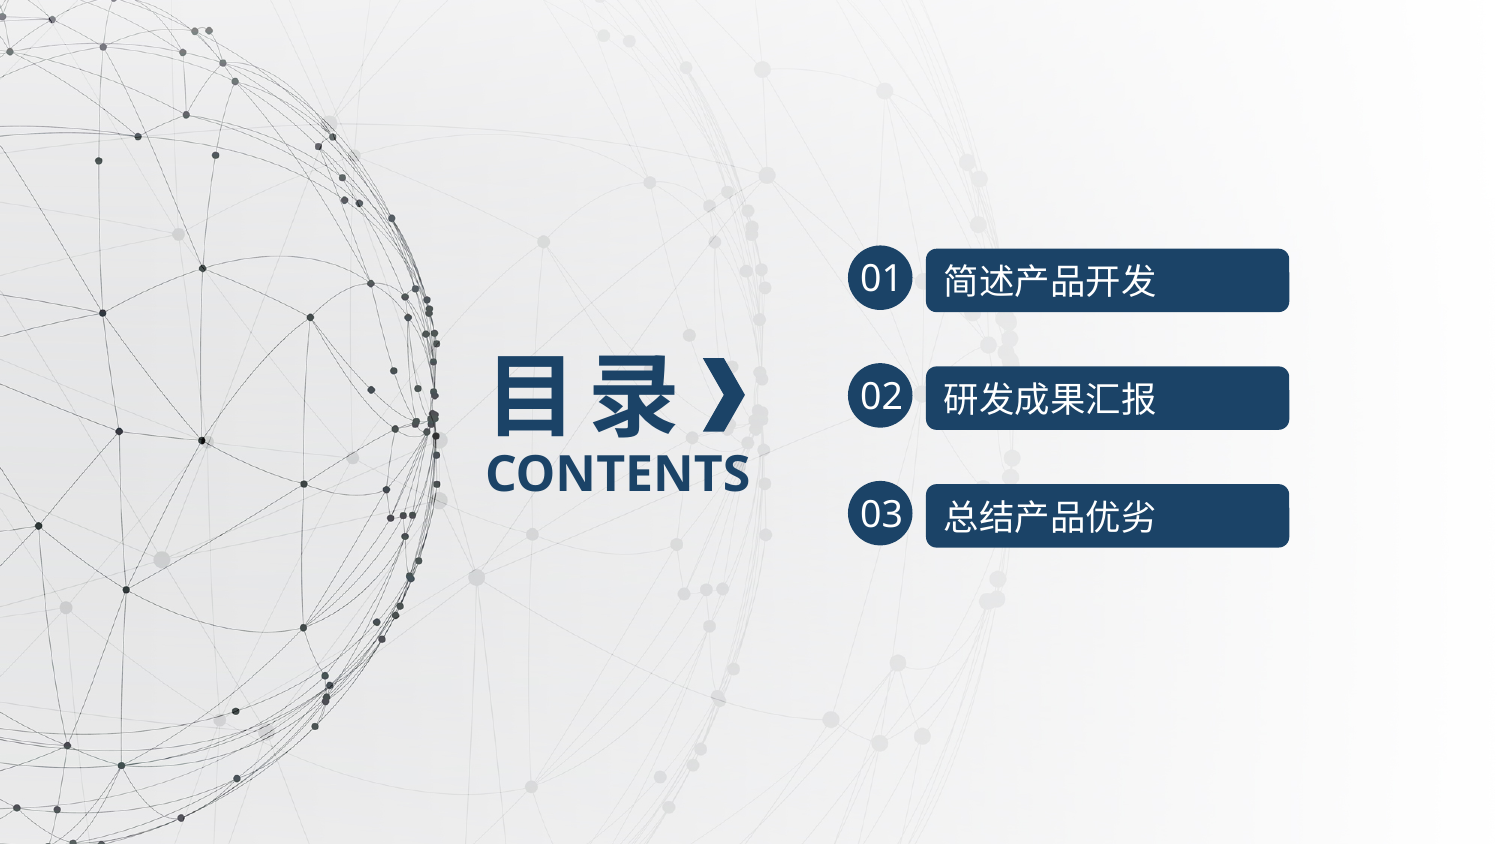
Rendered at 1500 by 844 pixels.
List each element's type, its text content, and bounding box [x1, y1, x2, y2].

text_box 简述产品开发 [925, 248, 1290, 313]
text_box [842, 363, 921, 428]
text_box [842, 480, 921, 546]
text_box 目 录 [470, 330, 823, 455]
text_box CONTENTS [470, 433, 817, 509]
picture [0, 0, 1500, 844]
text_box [842, 245, 921, 310]
text_box [701, 357, 747, 433]
text_box 研发成果汇报 [925, 366, 1290, 430]
text_box 总结产品优劣 [925, 484, 1290, 548]
